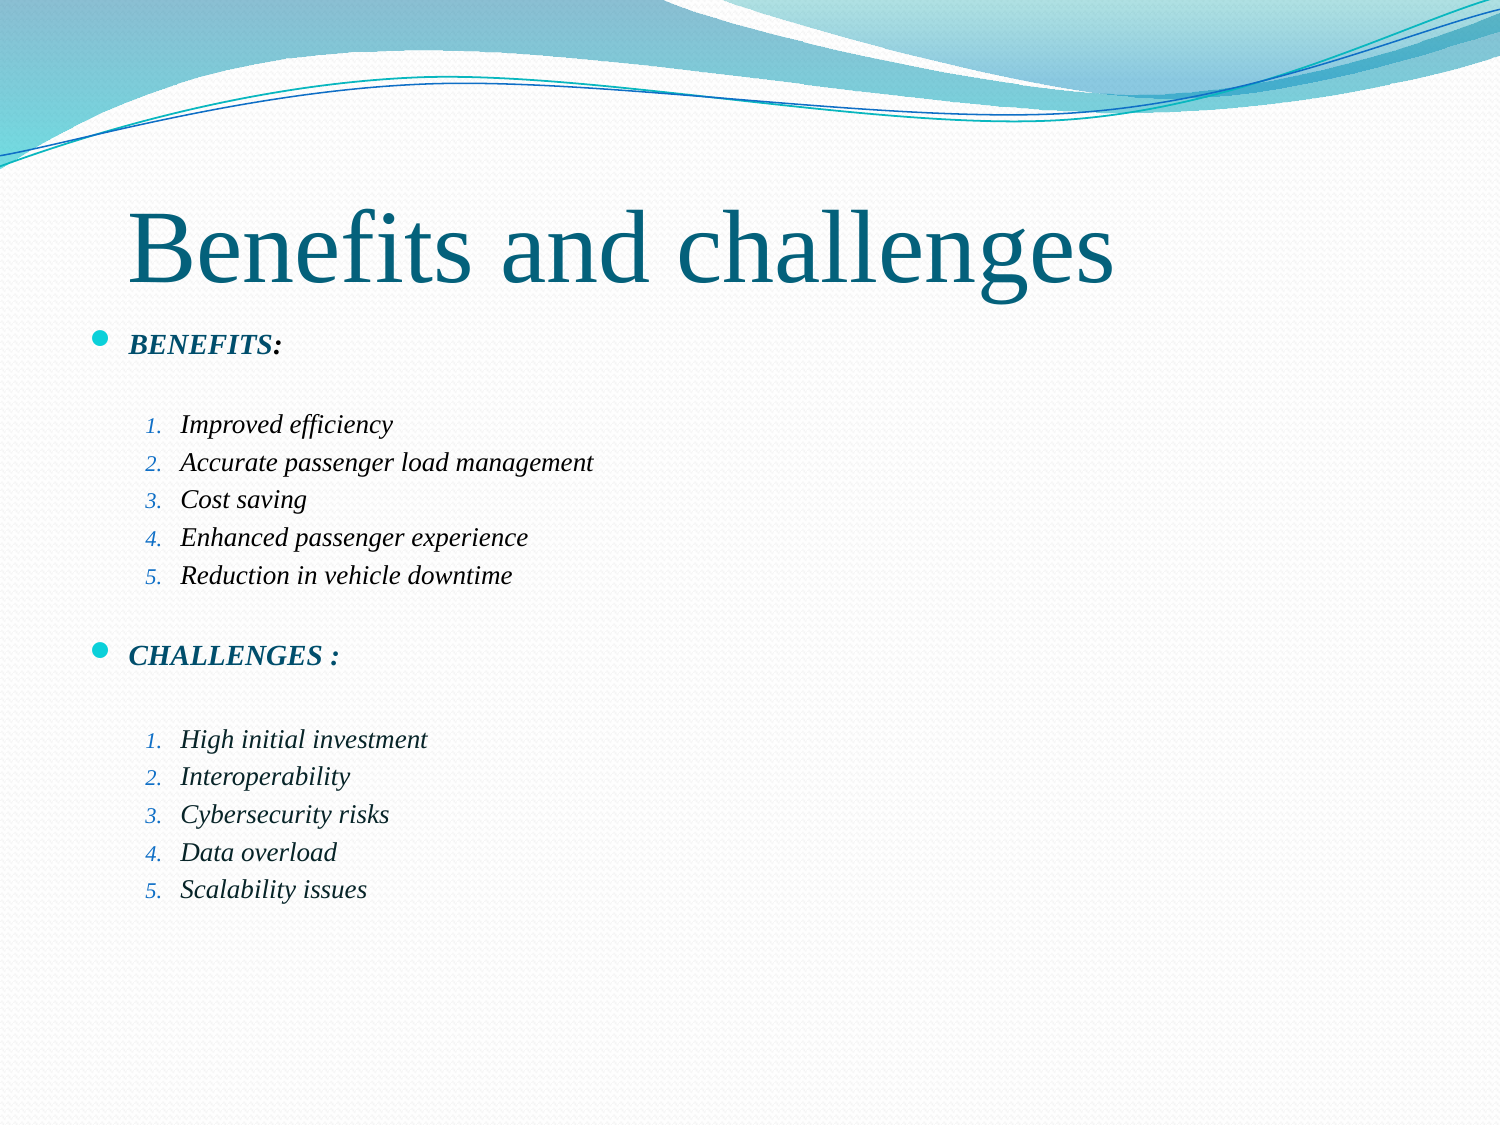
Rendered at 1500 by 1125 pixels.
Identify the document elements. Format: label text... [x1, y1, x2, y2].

list BENEFITS: Improved efficiency Accurate passenger load management Cost saving Enhanced passenger experience Reduction in vehicle downtime CHALLENGES : High initial investment Interoperability Cybersecurity risks Data overload Scalability issues [75, 317, 1425, 1038]
title Benefits and challenges [75, 115, 1425, 303]
